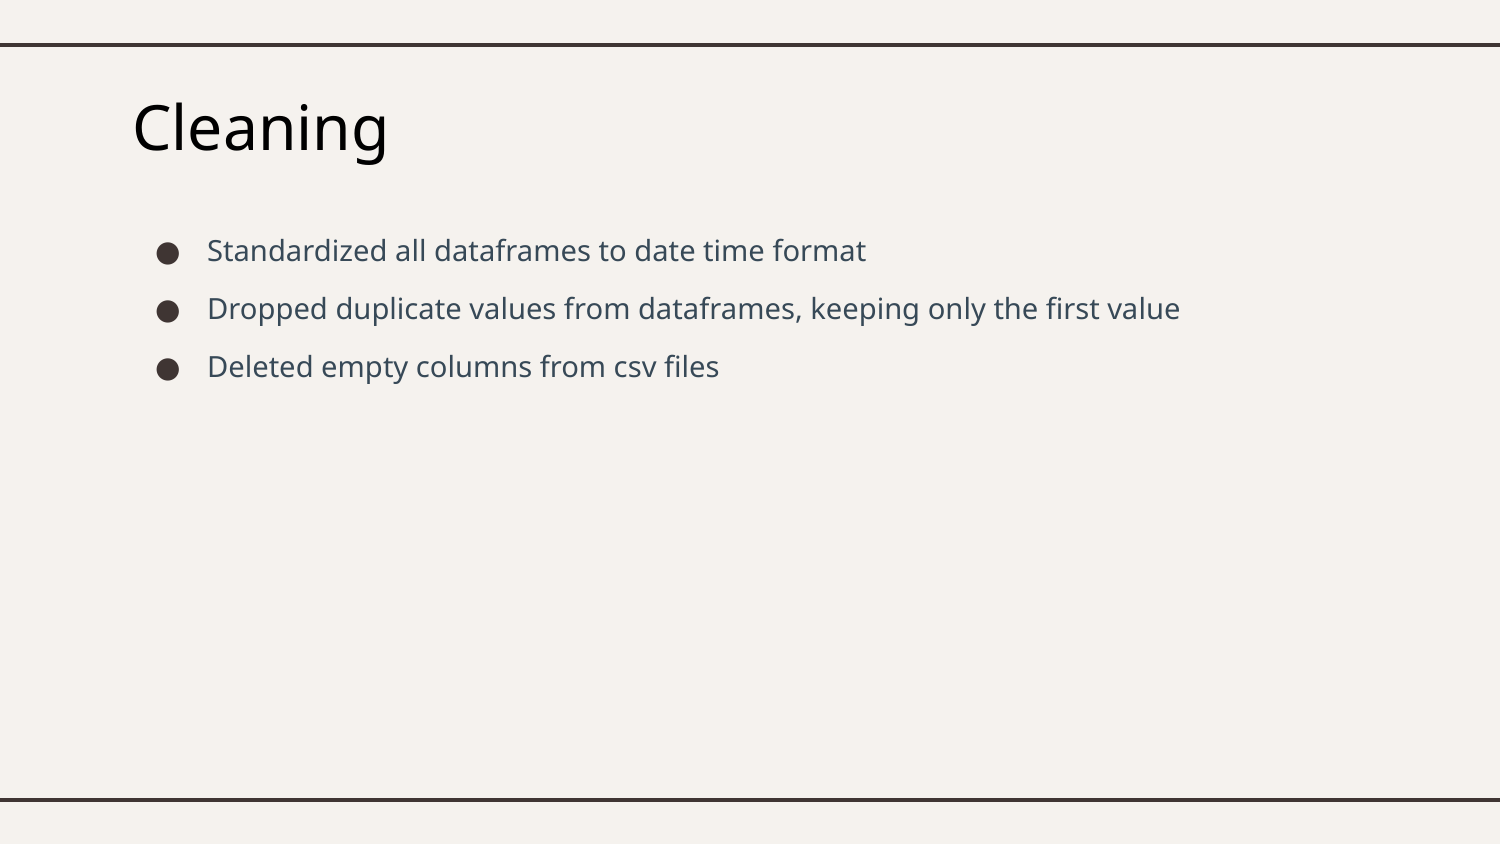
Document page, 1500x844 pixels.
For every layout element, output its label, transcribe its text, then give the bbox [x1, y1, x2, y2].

subtitle Standardized all dataframes to date time format Dropped duplicate values from dataframes, keeping only the first value Deleted empty columns from csv files [116, 194, 1216, 746]
title Cleaning [116, 72, 822, 167]
